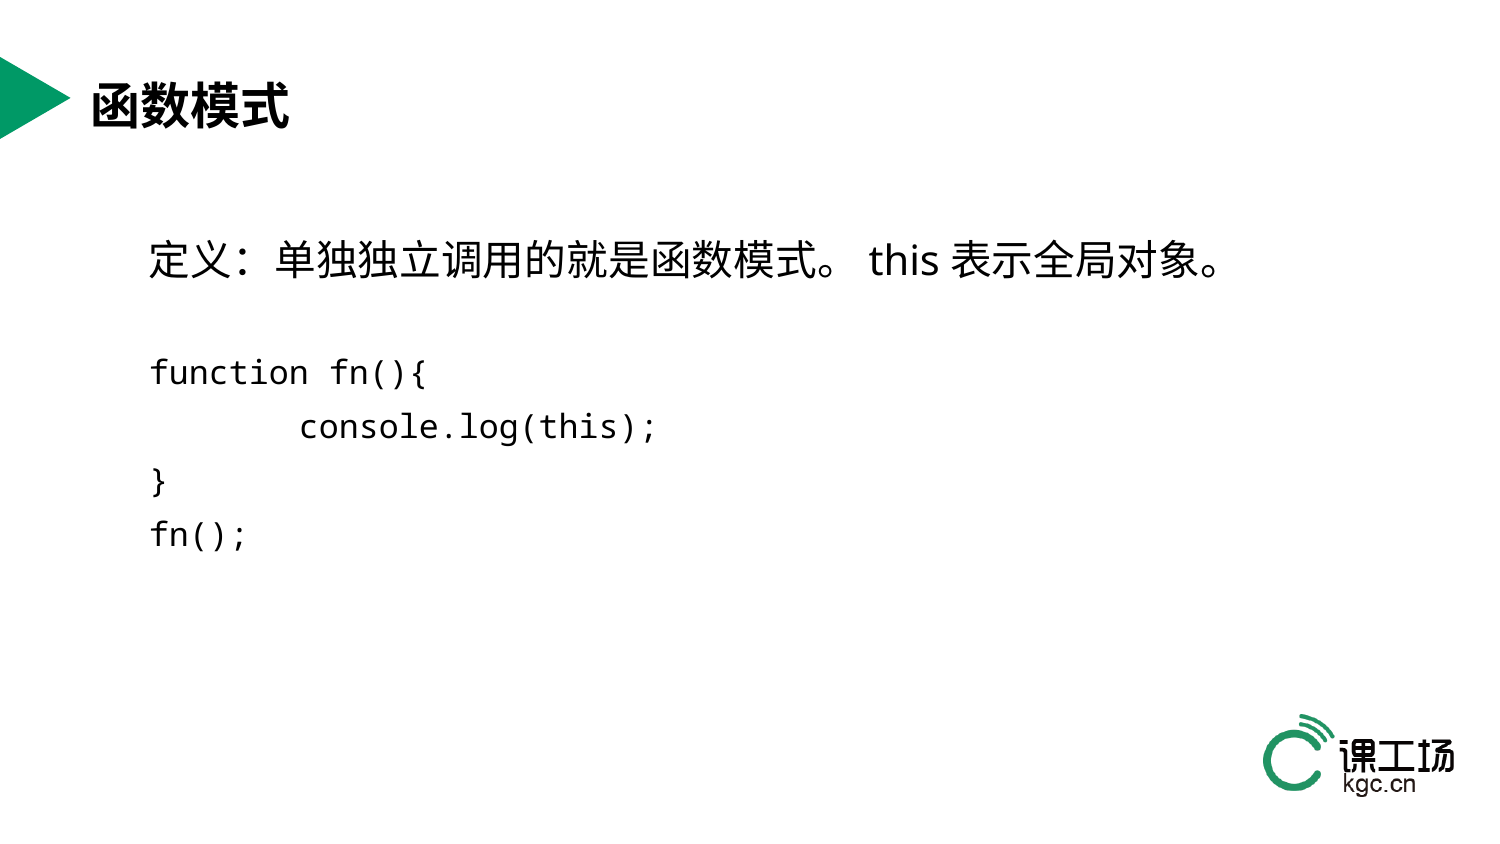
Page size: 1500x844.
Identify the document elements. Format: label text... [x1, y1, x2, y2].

list 定义：单独独立调用的就是函数模式。this表示全局对象。 function fn(){ console.log(this); } fn(); [133, 196, 1298, 718]
picture [1263, 714, 1454, 797]
title 函数模式 [74, 33, 1426, 175]
